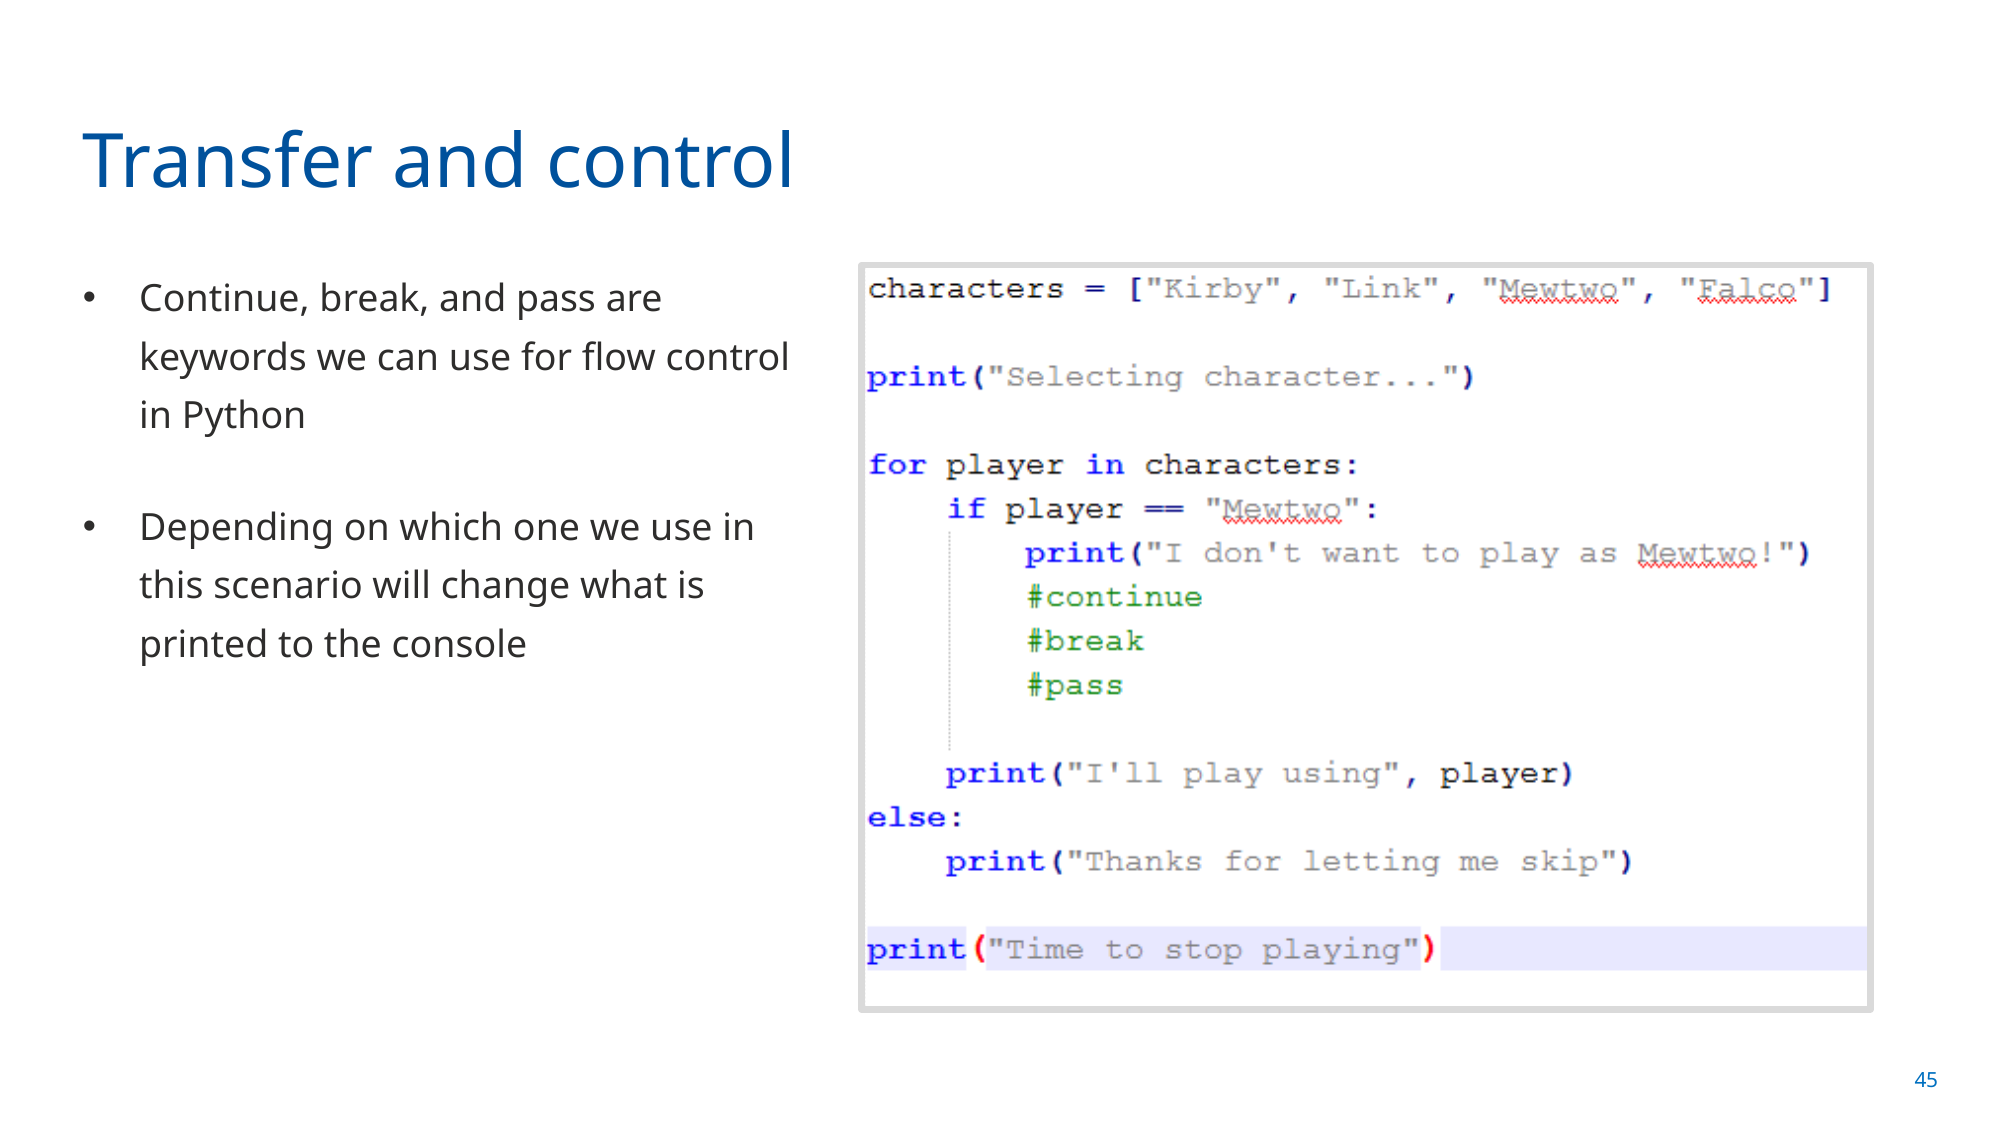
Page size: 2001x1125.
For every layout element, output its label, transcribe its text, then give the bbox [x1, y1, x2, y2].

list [864, 268, 1868, 1007]
list Continue, break, and pass are keywords we can use for flow control in Python Depending on which one we use in this scenario will change what is printed to the console [67, 253, 839, 1000]
title Transfer and control [67, 20, 1565, 210]
